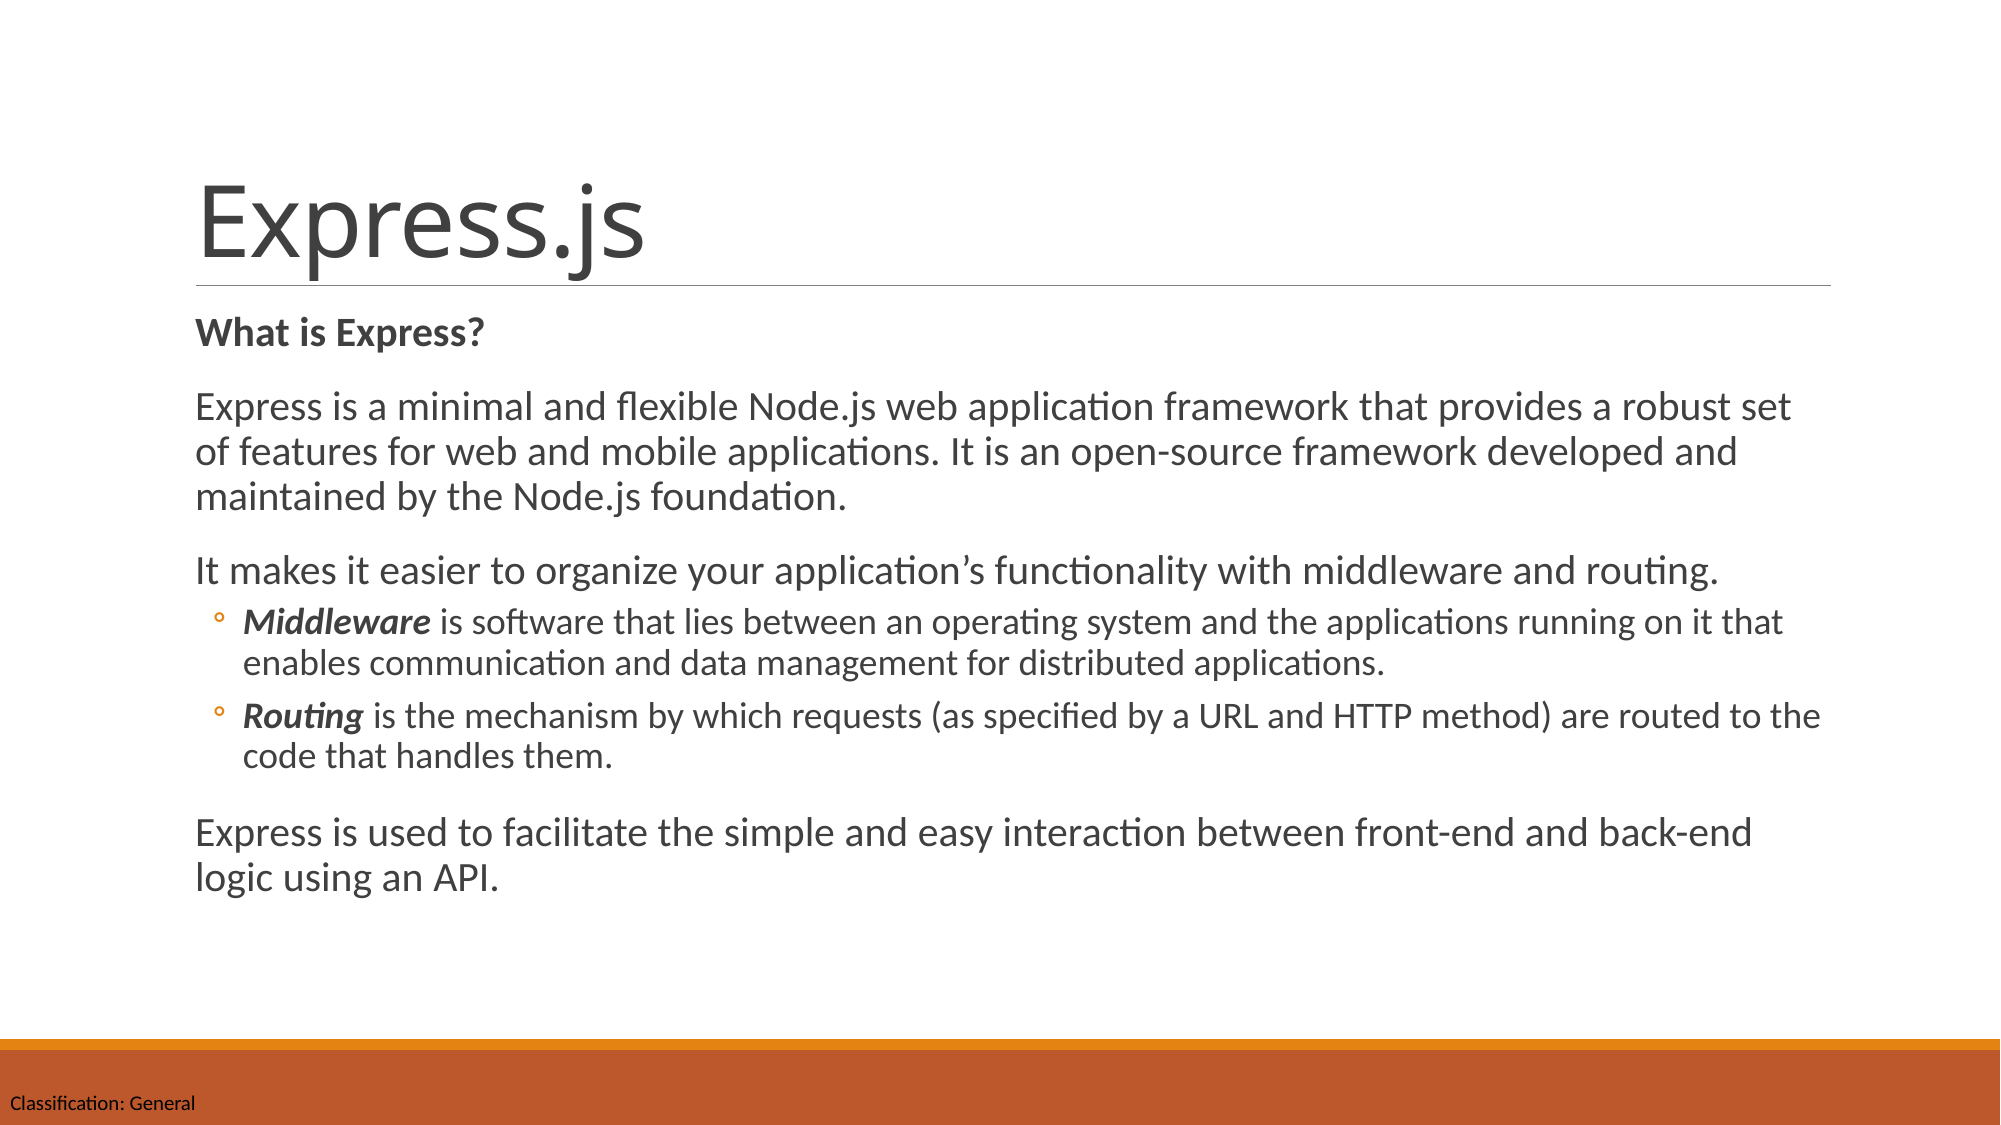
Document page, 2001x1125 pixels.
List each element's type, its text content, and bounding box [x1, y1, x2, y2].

title Express.js [180, 47, 1830, 285]
list What is Express? Express is a minimal and flexible Node.js web application framework that provides a robust set of features for web and mobile applications. It is an open-source framework developed and maintained by the Node.js foundation. It makes it easier to organize your application’s functionality with middleware and routing. Middleware is software that lies between an operating system and the applications running on it that enables communication and data management for distributed applications. Routing is the mechanism by which requests (as specified by a URL and HTTP method) are routed to the code that handles them. Express is used to facilitate the simple and easy interaction between front-end and back-end logic using an API. [180, 302, 1830, 963]
